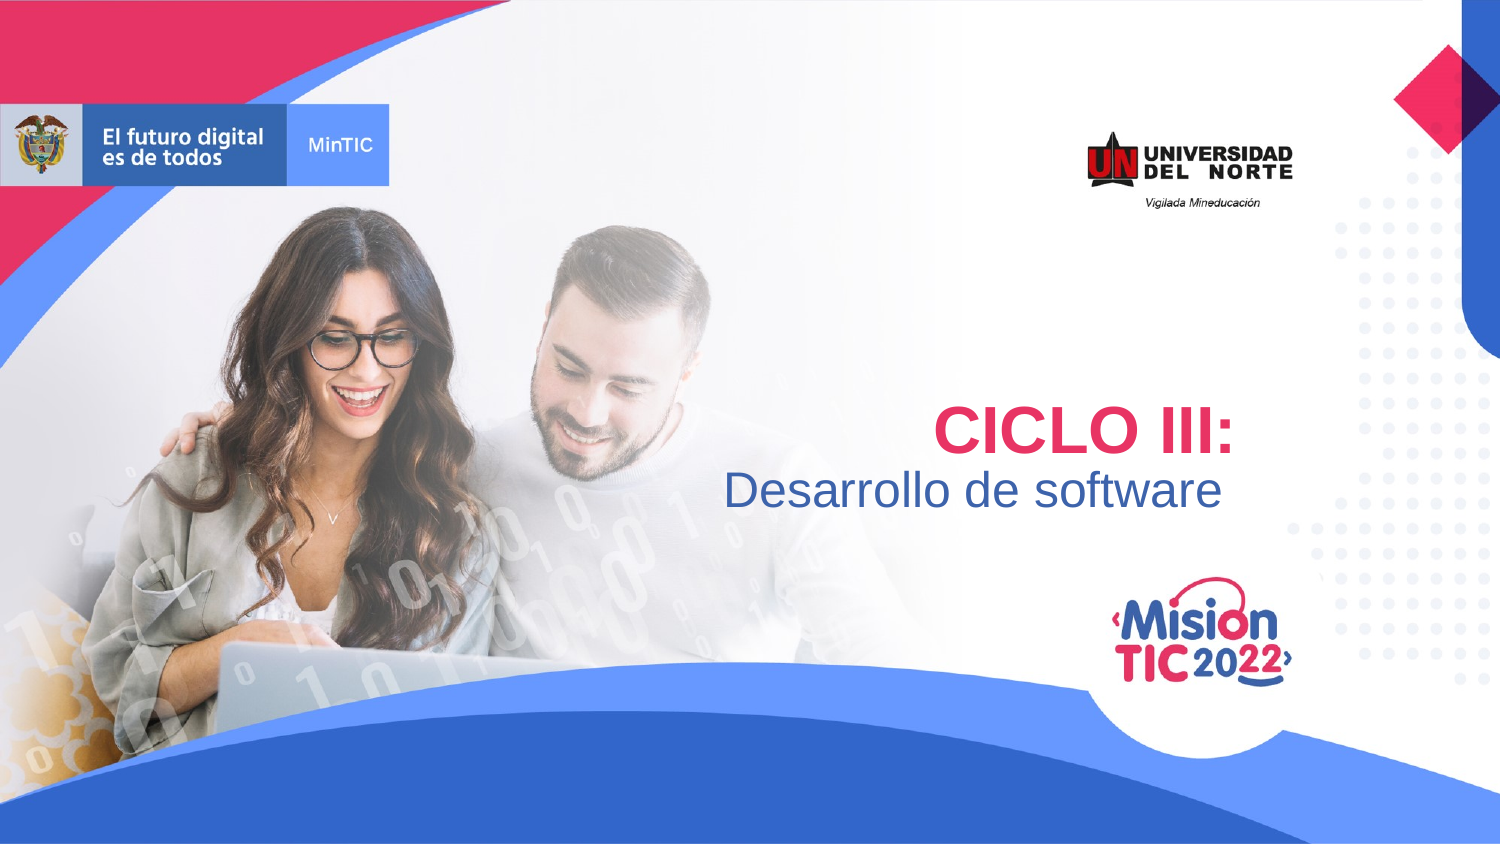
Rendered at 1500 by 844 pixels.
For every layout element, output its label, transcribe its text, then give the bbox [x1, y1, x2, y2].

title CICLO III: Desarrollo de software [626, 144, 1249, 524]
picture [0, 0, 1500, 844]
